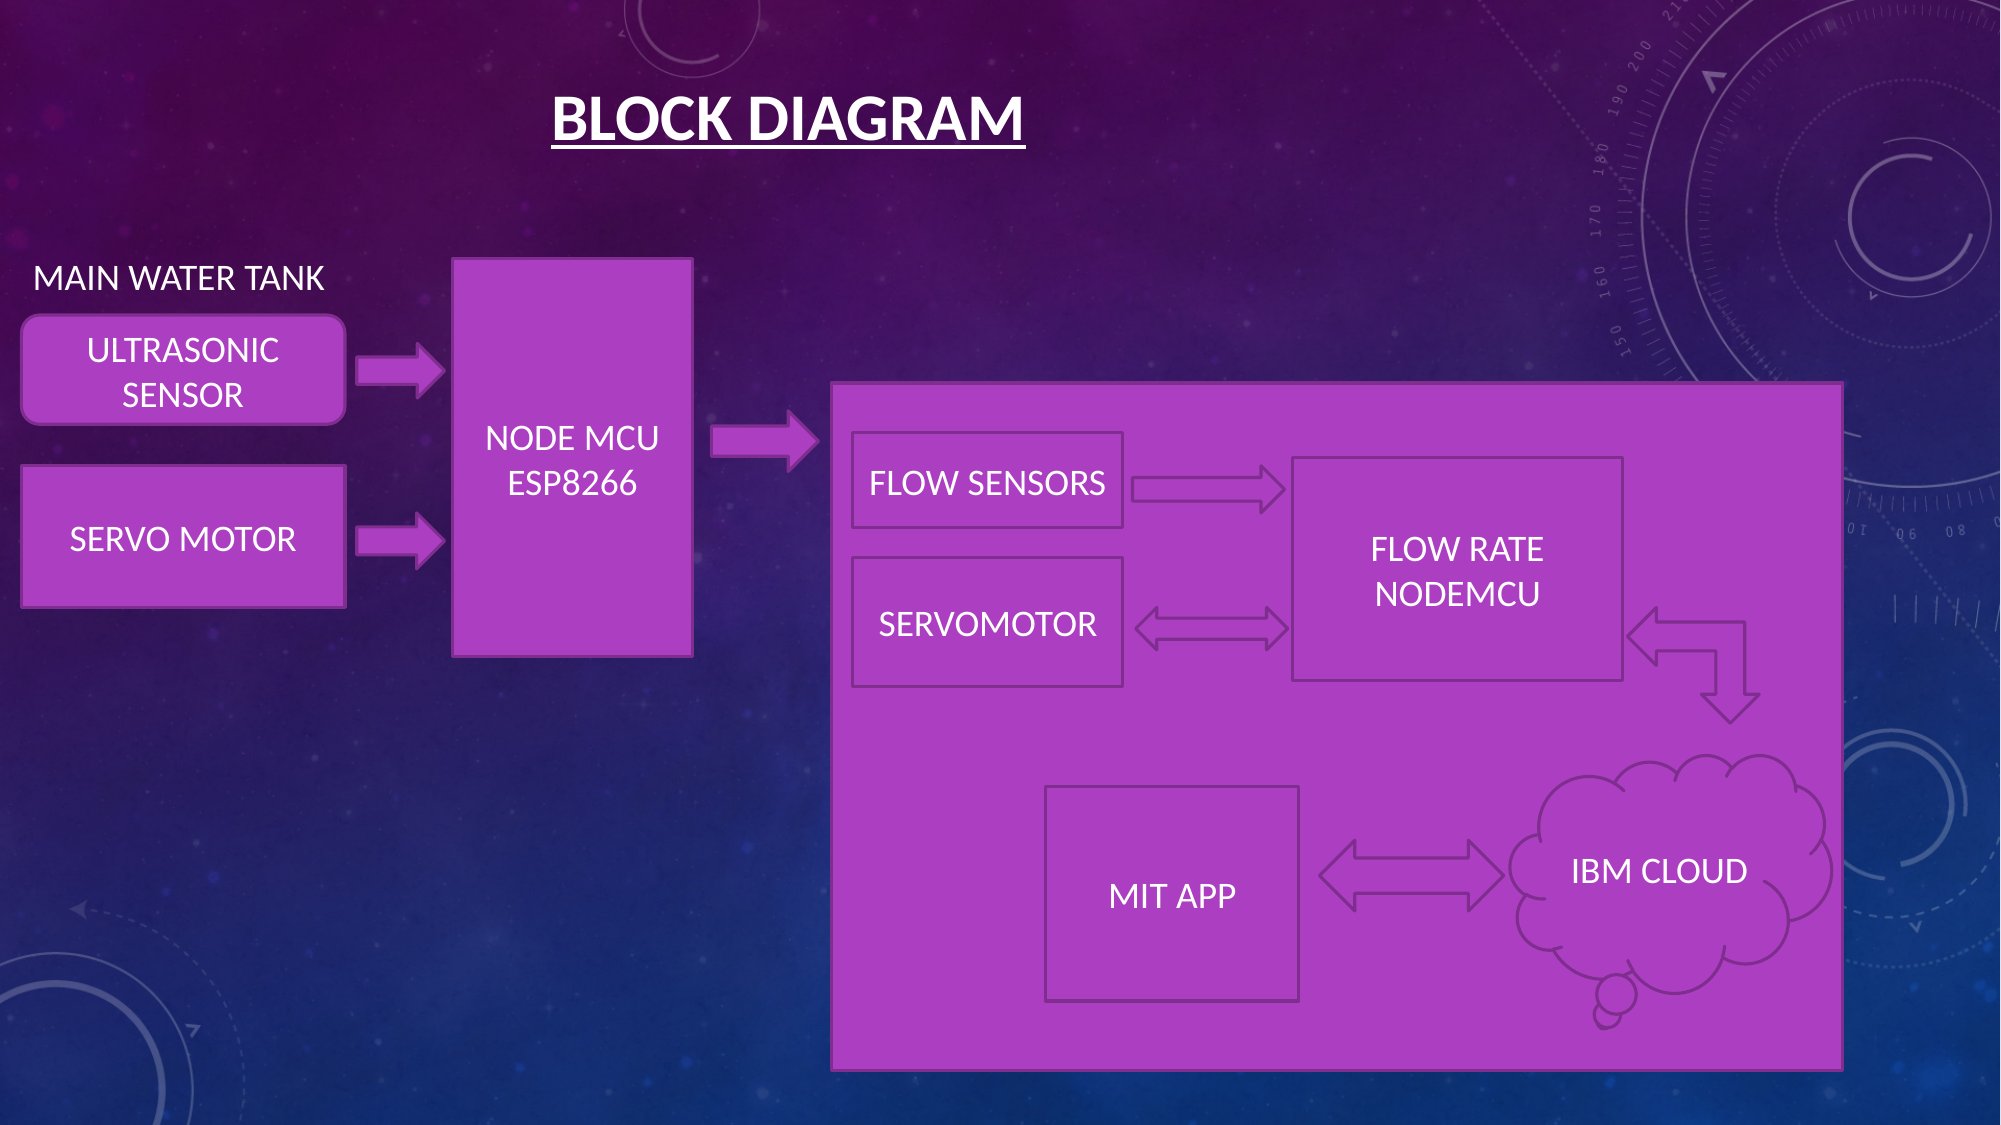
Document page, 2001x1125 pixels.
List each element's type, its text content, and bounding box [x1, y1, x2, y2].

text_box MIT APP [1044, 785, 1300, 1003]
text_box SERVOMOTOR [851, 556, 1124, 688]
text_box FLOW SENSORS [851, 431, 1124, 529]
text_box SERVO MOTOR [20, 464, 347, 609]
text_box BLOCK DIAGRAM [374, 66, 1155, 162]
text_box [1130, 464, 1286, 515]
text_box MAIN WATER TANK [0, 245, 447, 306]
text_box [1626, 606, 1761, 725]
text_box IBM CLOUD [1508, 753, 1834, 1031]
text_box [1318, 838, 1505, 913]
text_box [709, 409, 820, 473]
text_box [830, 381, 1844, 1072]
text_box [355, 341, 446, 400]
text_box ULTRASONIC SENSOR [19, 313, 347, 426]
text_box [1134, 606, 1289, 652]
picture [0, 0, 2001, 1125]
text_box FLOW RATE NODEMCU [1291, 456, 1624, 682]
text_box [355, 511, 446, 571]
text_box NODE MCU ESP8266 [451, 257, 694, 658]
